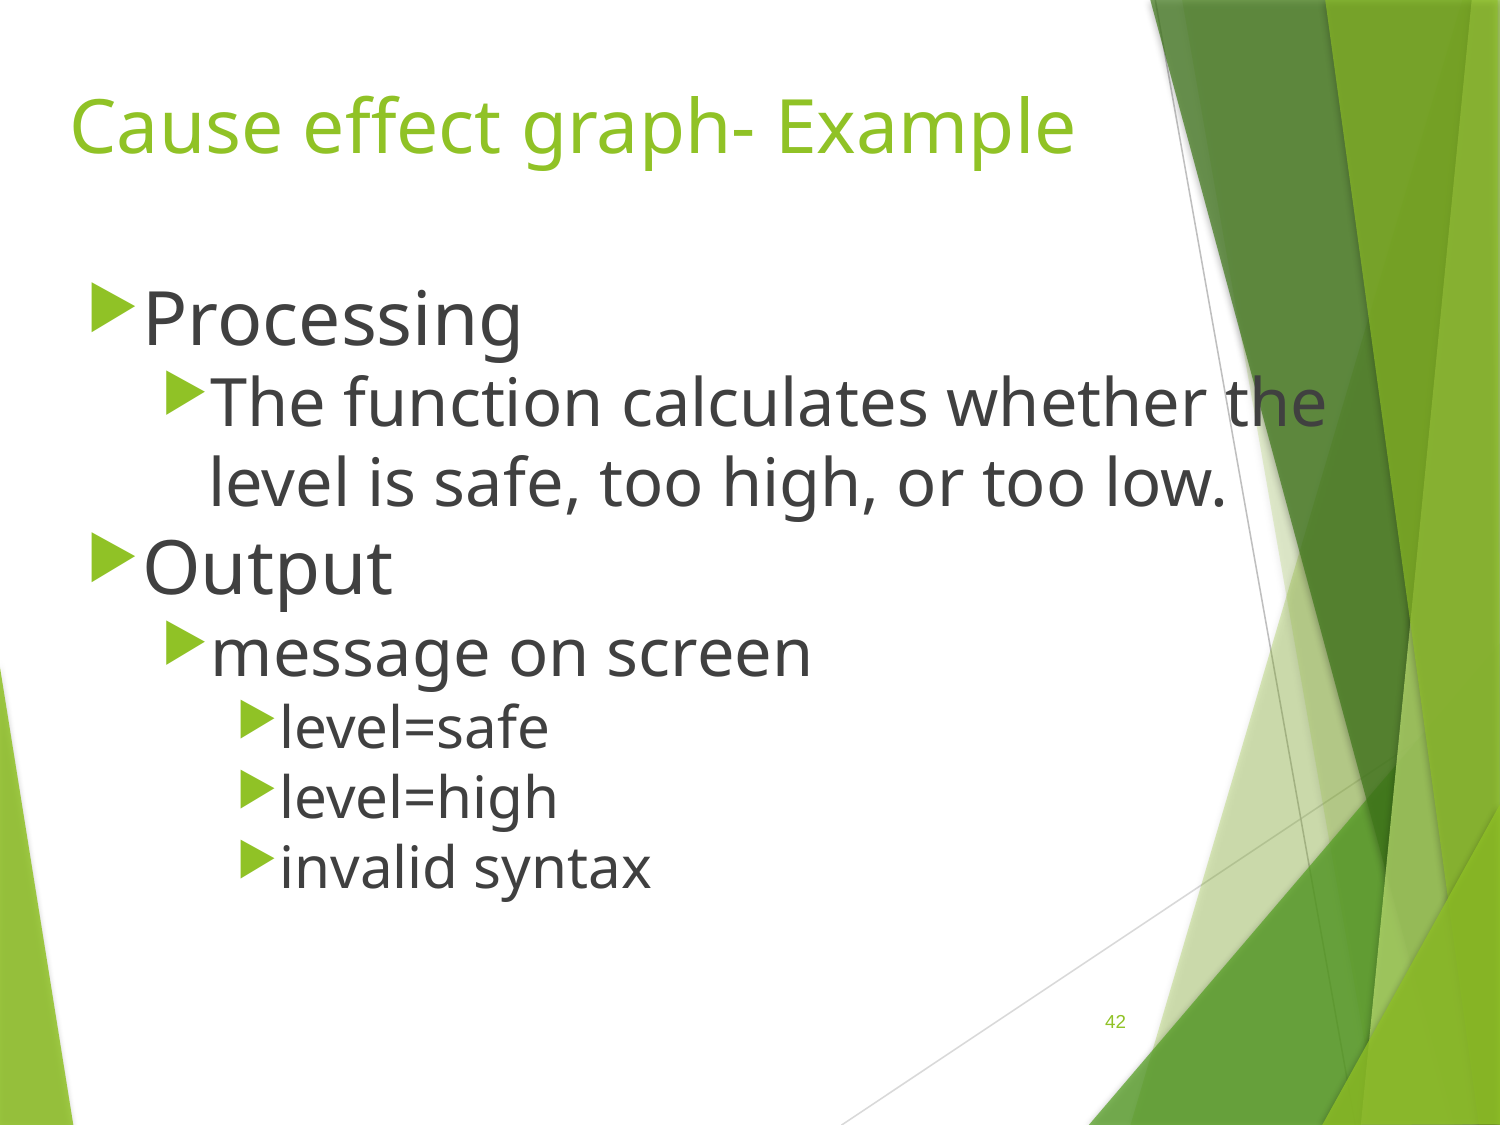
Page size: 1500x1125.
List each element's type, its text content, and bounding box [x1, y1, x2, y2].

list Processing The function calculates whether the level is safe, too high, or too low. Output message on screen level=safe level=high invalid syntax [83, 262, 1425, 947]
title Cause effect graph- Example [66, 29, 1342, 217]
slide_number 42 [1057, 991, 1142, 1051]
